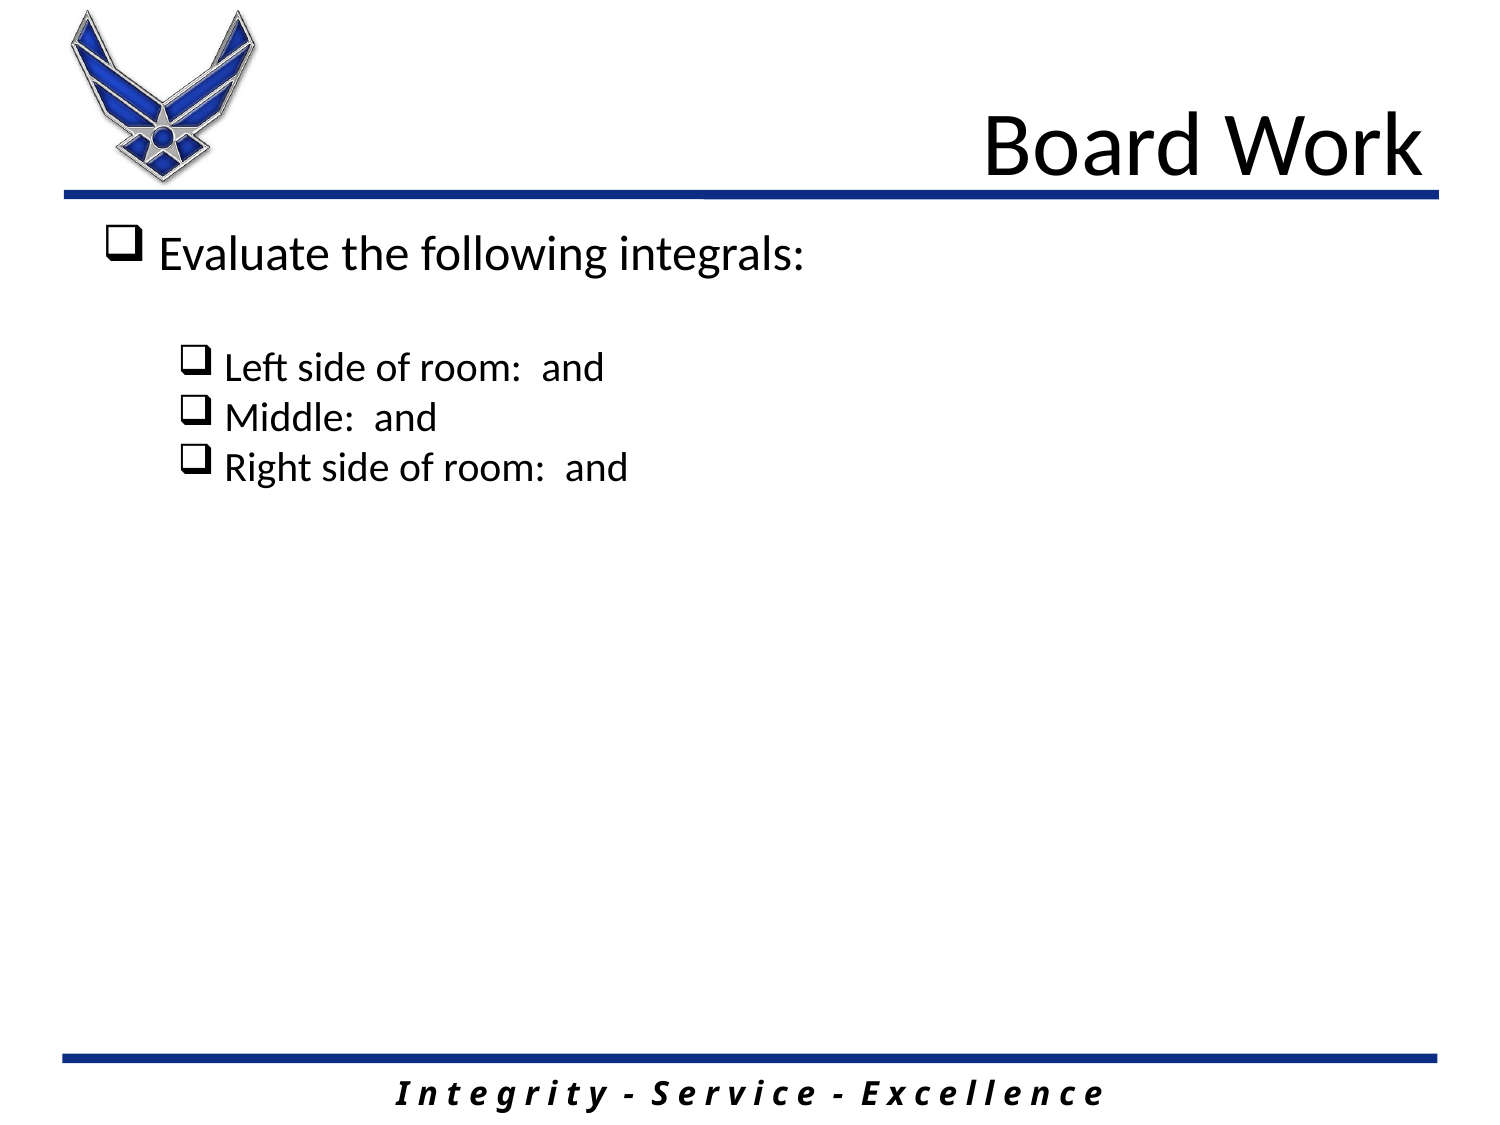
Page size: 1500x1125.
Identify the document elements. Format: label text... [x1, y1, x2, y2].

title Board Work [270, 45, 1440, 233]
picture [65, 5, 261, 188]
